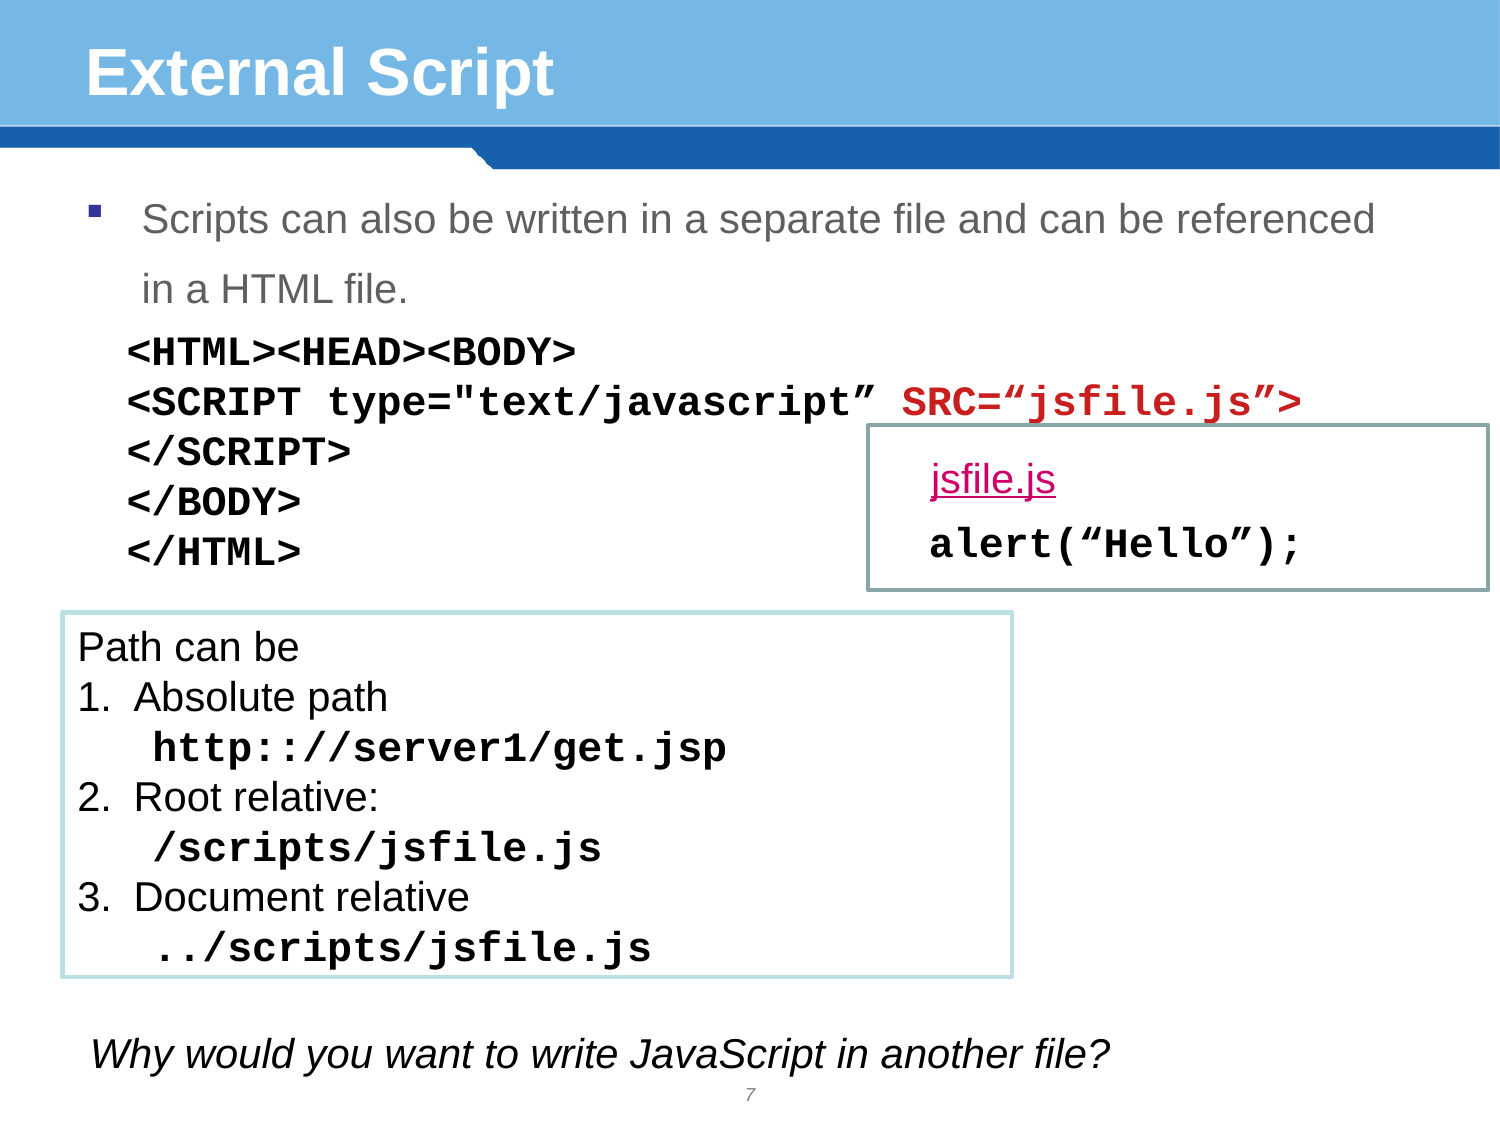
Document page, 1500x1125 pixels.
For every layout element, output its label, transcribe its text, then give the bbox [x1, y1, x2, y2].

text_box [866, 423, 1490, 592]
title External Script [70, 0, 1421, 138]
list Scripts can also be written in a separate file and can be referenced in a HTML file. [70, 164, 1421, 335]
text_box Path can be Absolute path http:://server1/get.jsp Root relative: /scripts/jsfile.js Document relative ../scripts/jsfile.js [60, 610, 1014, 979]
text_box Why would you want to write JavaScript in another file? [74, 1018, 1288, 1084]
text_box <HTML><HEAD><BODY> <SCRIPT type="text/javascript” SRC=“jsfile.js”> </SCRIPT> </BODY> </HTML> [111, 316, 1388, 582]
picture [0, 0, 1500, 188]
slide_number 7 [574, 1074, 926, 1115]
